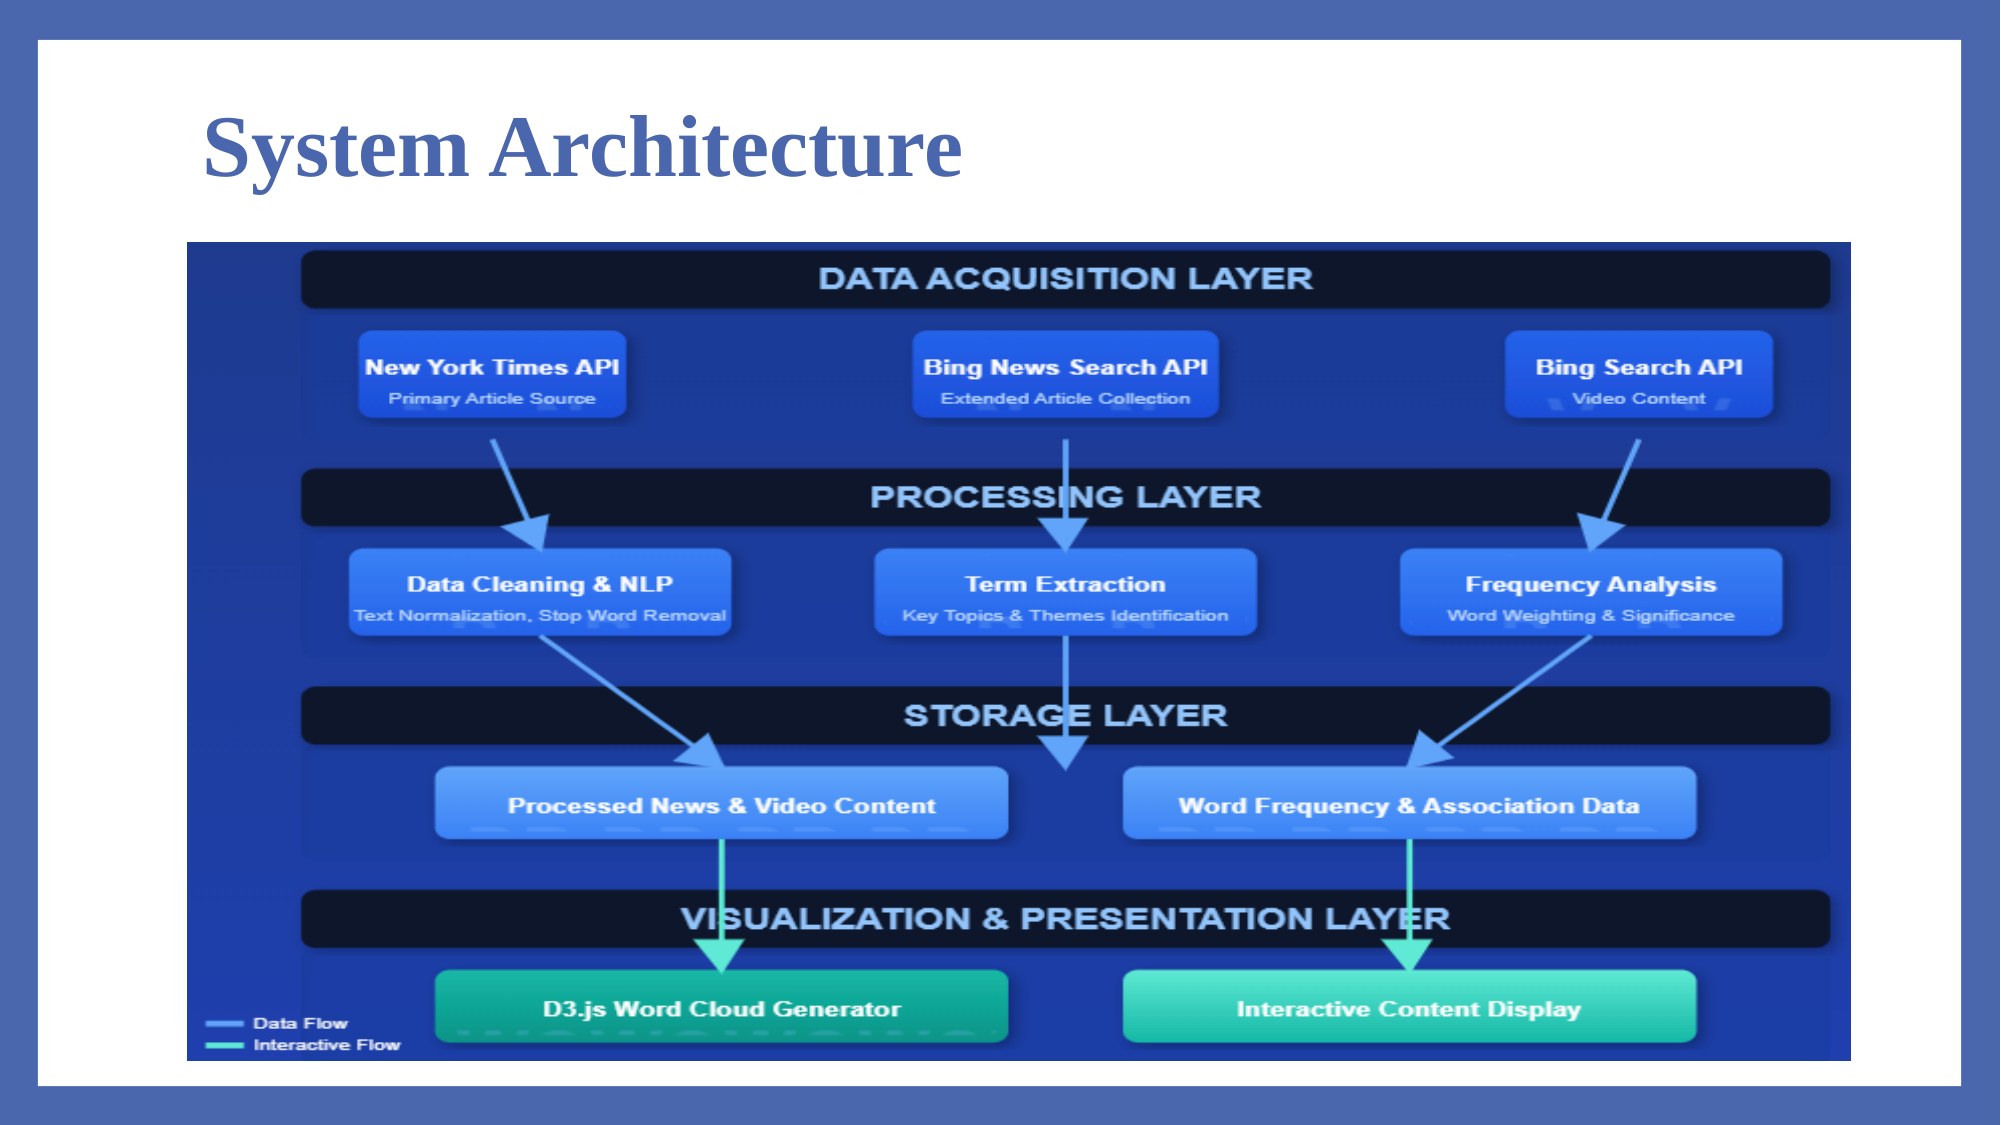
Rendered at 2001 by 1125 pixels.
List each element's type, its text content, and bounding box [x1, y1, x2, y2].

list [187, 242, 1851, 1062]
title System Architecture [187, 92, 1808, 203]
